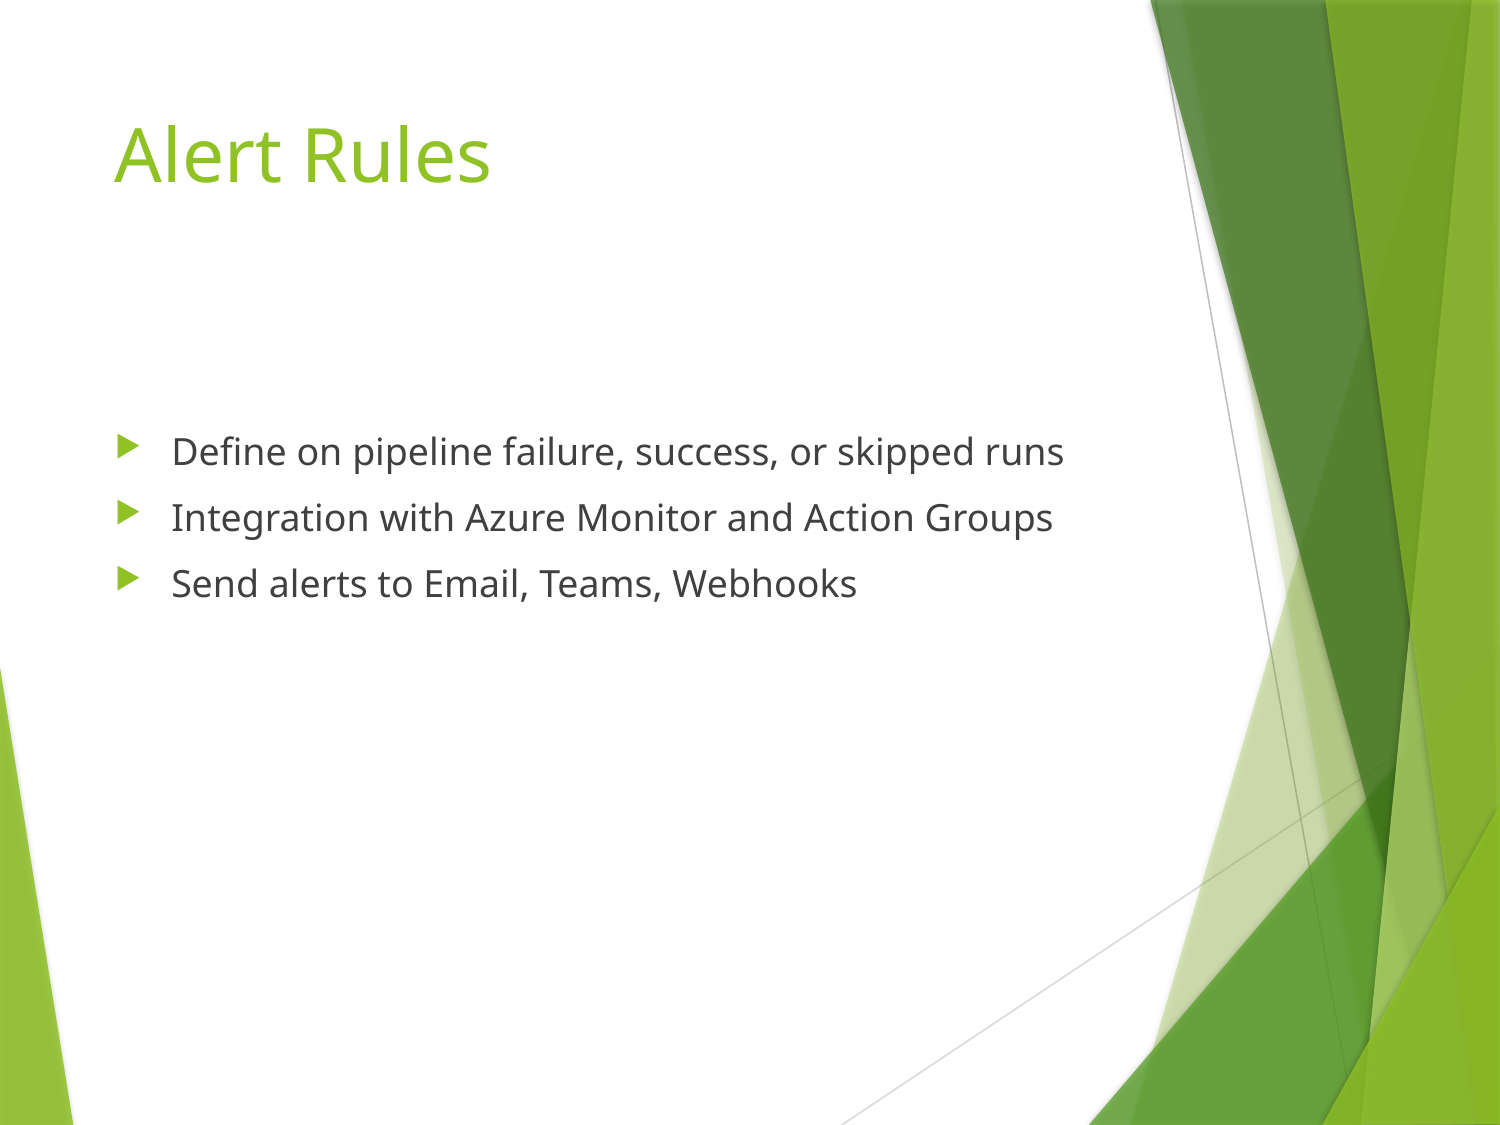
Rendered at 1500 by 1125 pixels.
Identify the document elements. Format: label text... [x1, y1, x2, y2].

title Alert Rules [99, 99, 1142, 317]
list Define on pipeline failure, success, or skipped runs Integration with Azure Monitor and Action Groups Send alerts to Email, Teams, Webhooks [99, 354, 1142, 992]
